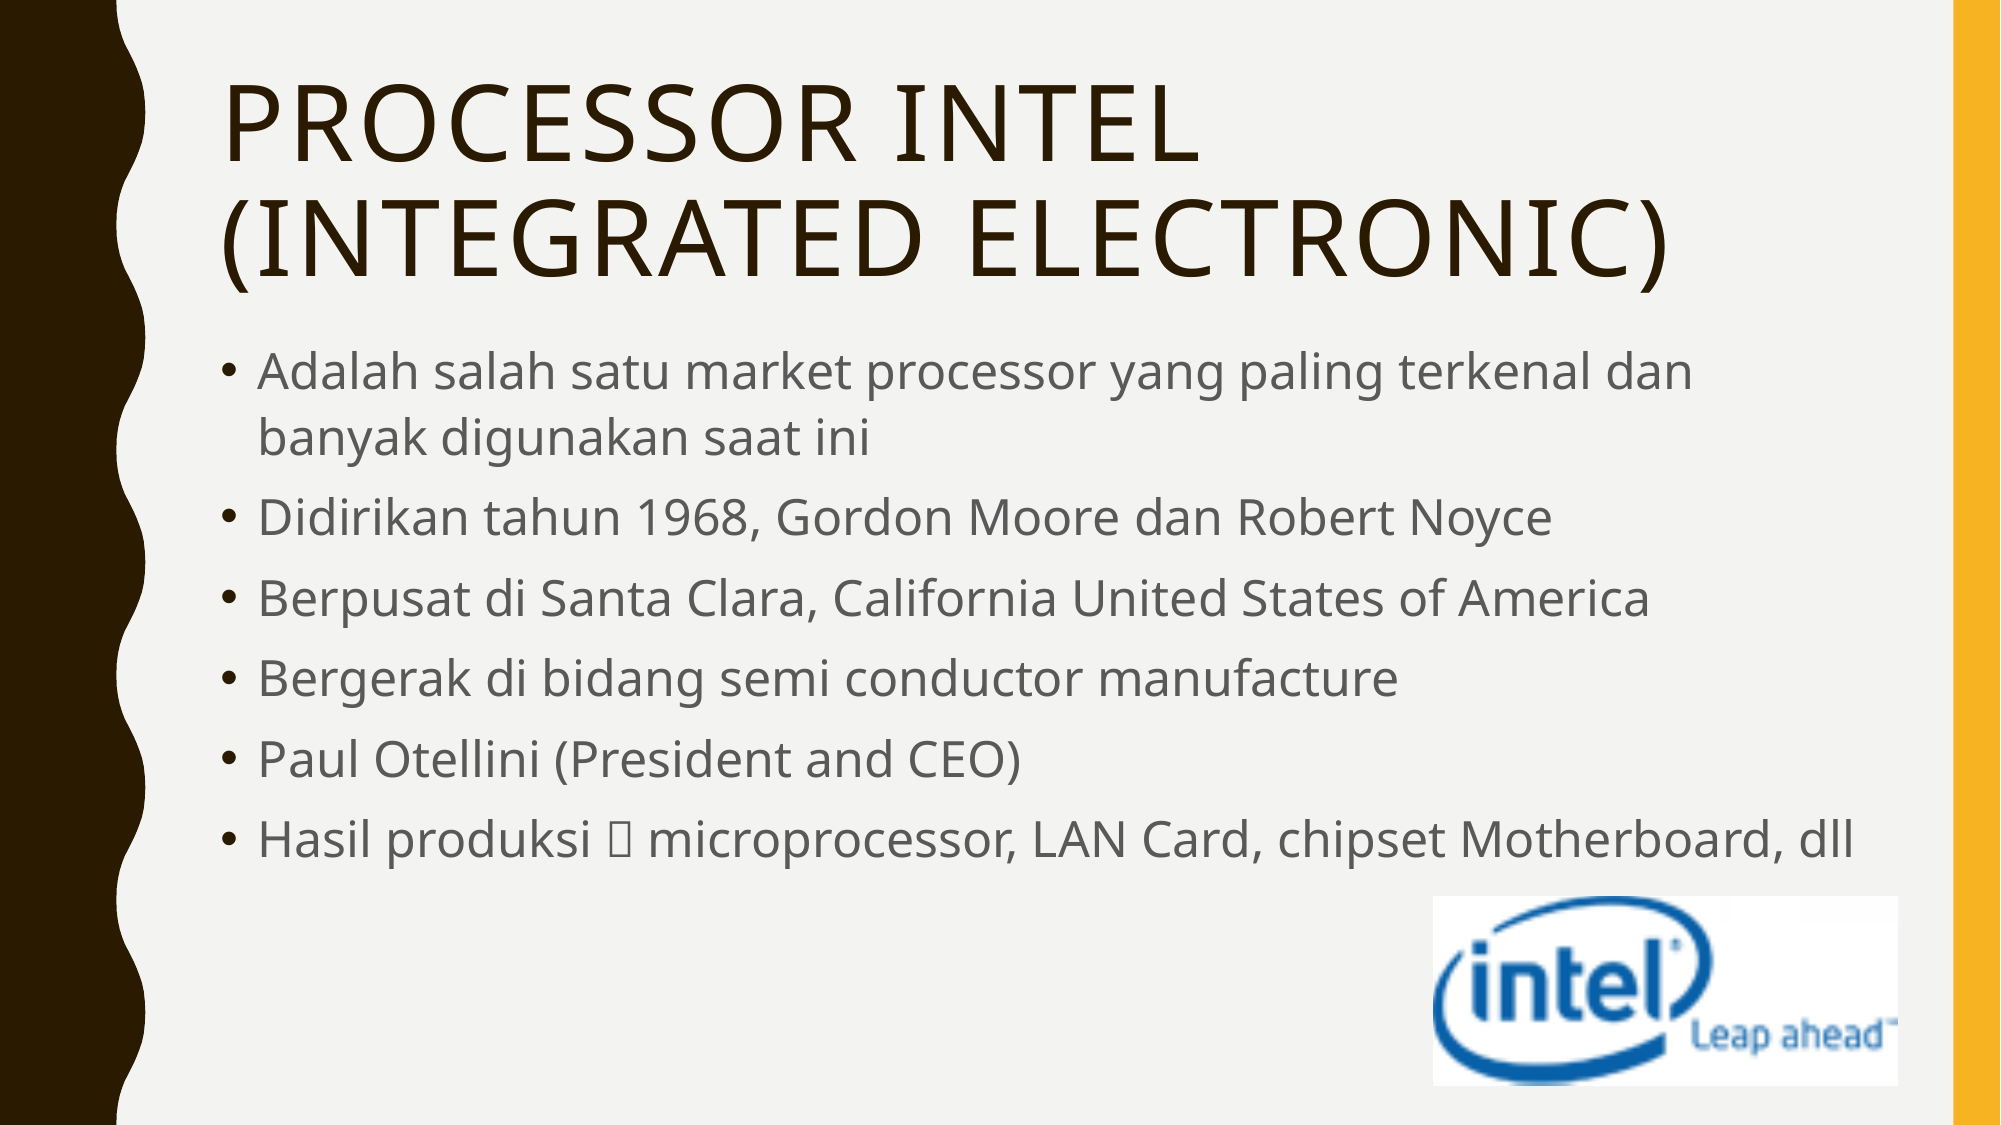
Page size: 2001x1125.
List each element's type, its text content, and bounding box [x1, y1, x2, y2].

title Processor Intel (Integrated Electronic) [205, 62, 1875, 308]
list Adalah salah satu market processor yang paling terkenal dan banyak digunakan saat ini Didirikan tahun 1968, Gordon Moore dan Robert Noyce Berpusat di Santa Clara, California United States of America Bergerak di bidang semi conductor manufacture Paul Otellini (President and CEO) Hasil produksi  microprocessor, LAN Card, chipset Motherboard, dll [205, 325, 1875, 916]
picture [1433, 896, 1898, 1086]
